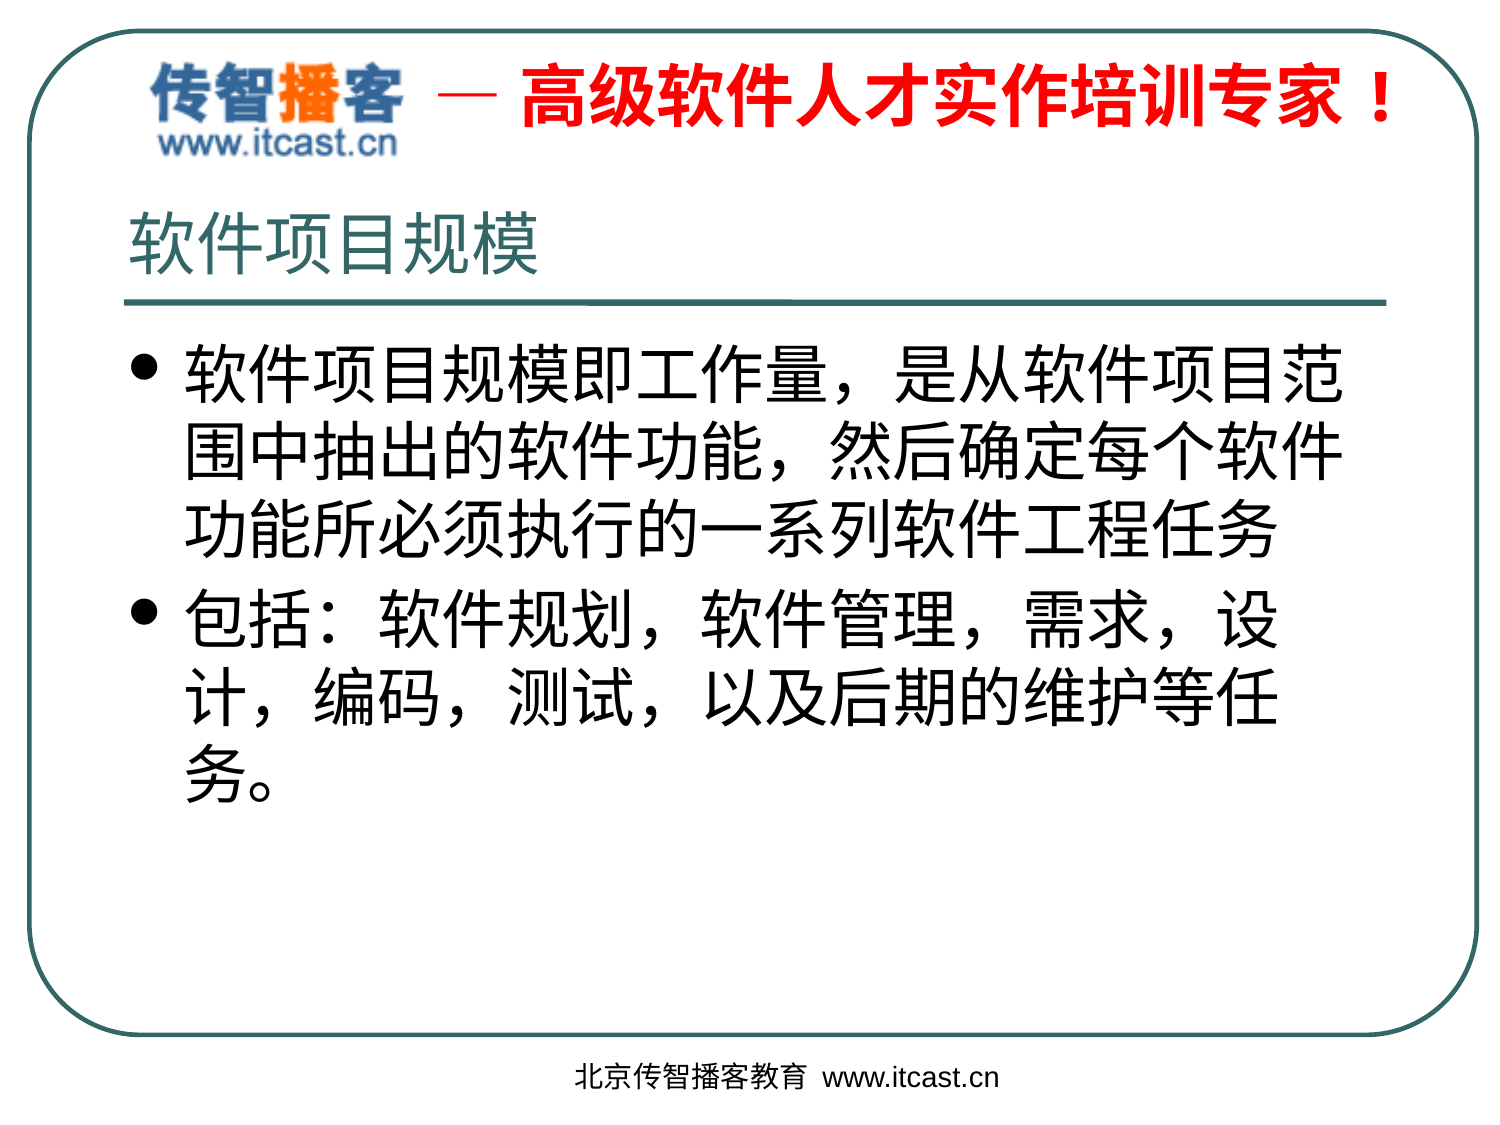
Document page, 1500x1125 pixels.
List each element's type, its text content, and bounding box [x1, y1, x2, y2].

footer 北京传智播客教育 www.itcast.cn [549, 1050, 1025, 1125]
list 软件项目规模即工作量，是从软件项目范围中抽出的软件功能，然后确定每个软件功能所必须执行的一系列软件工程任务 包括：软件规划，软件管理，需求，设计，编码，测试，以及后期的维护等任务。 [112, 326, 1387, 1024]
title 软件项目规模 [112, 54, 1375, 291]
